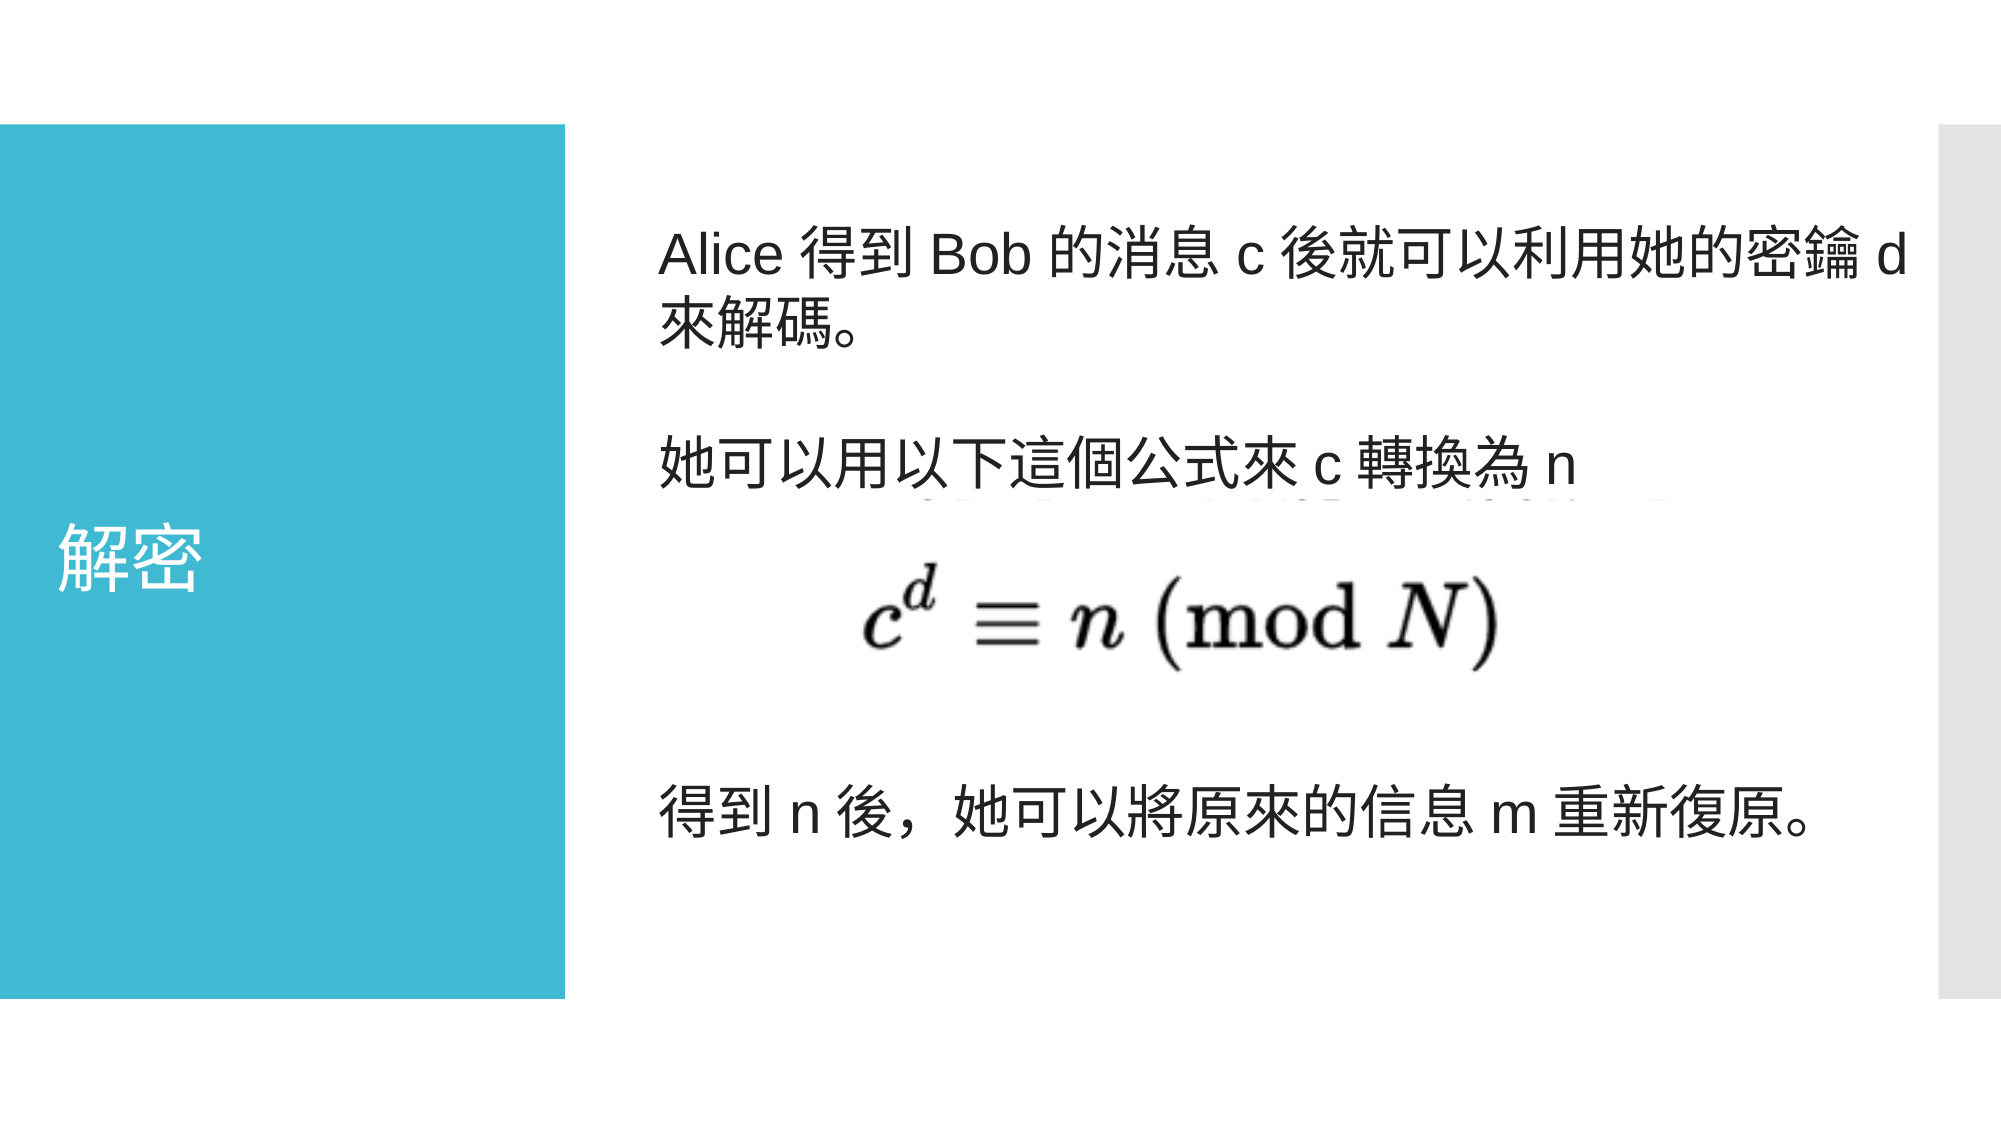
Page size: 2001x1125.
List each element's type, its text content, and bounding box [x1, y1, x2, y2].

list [728, 499, 1669, 731]
text_box Alice得到Bob的消息c後就可以利用她的密鑰d來解碼。 她可以用以下這個公式來c轉換為n 得到n後，她可以將原來的信息m重新復原。 [643, 138, 1938, 853]
title 解密 [41, 184, 525, 940]
